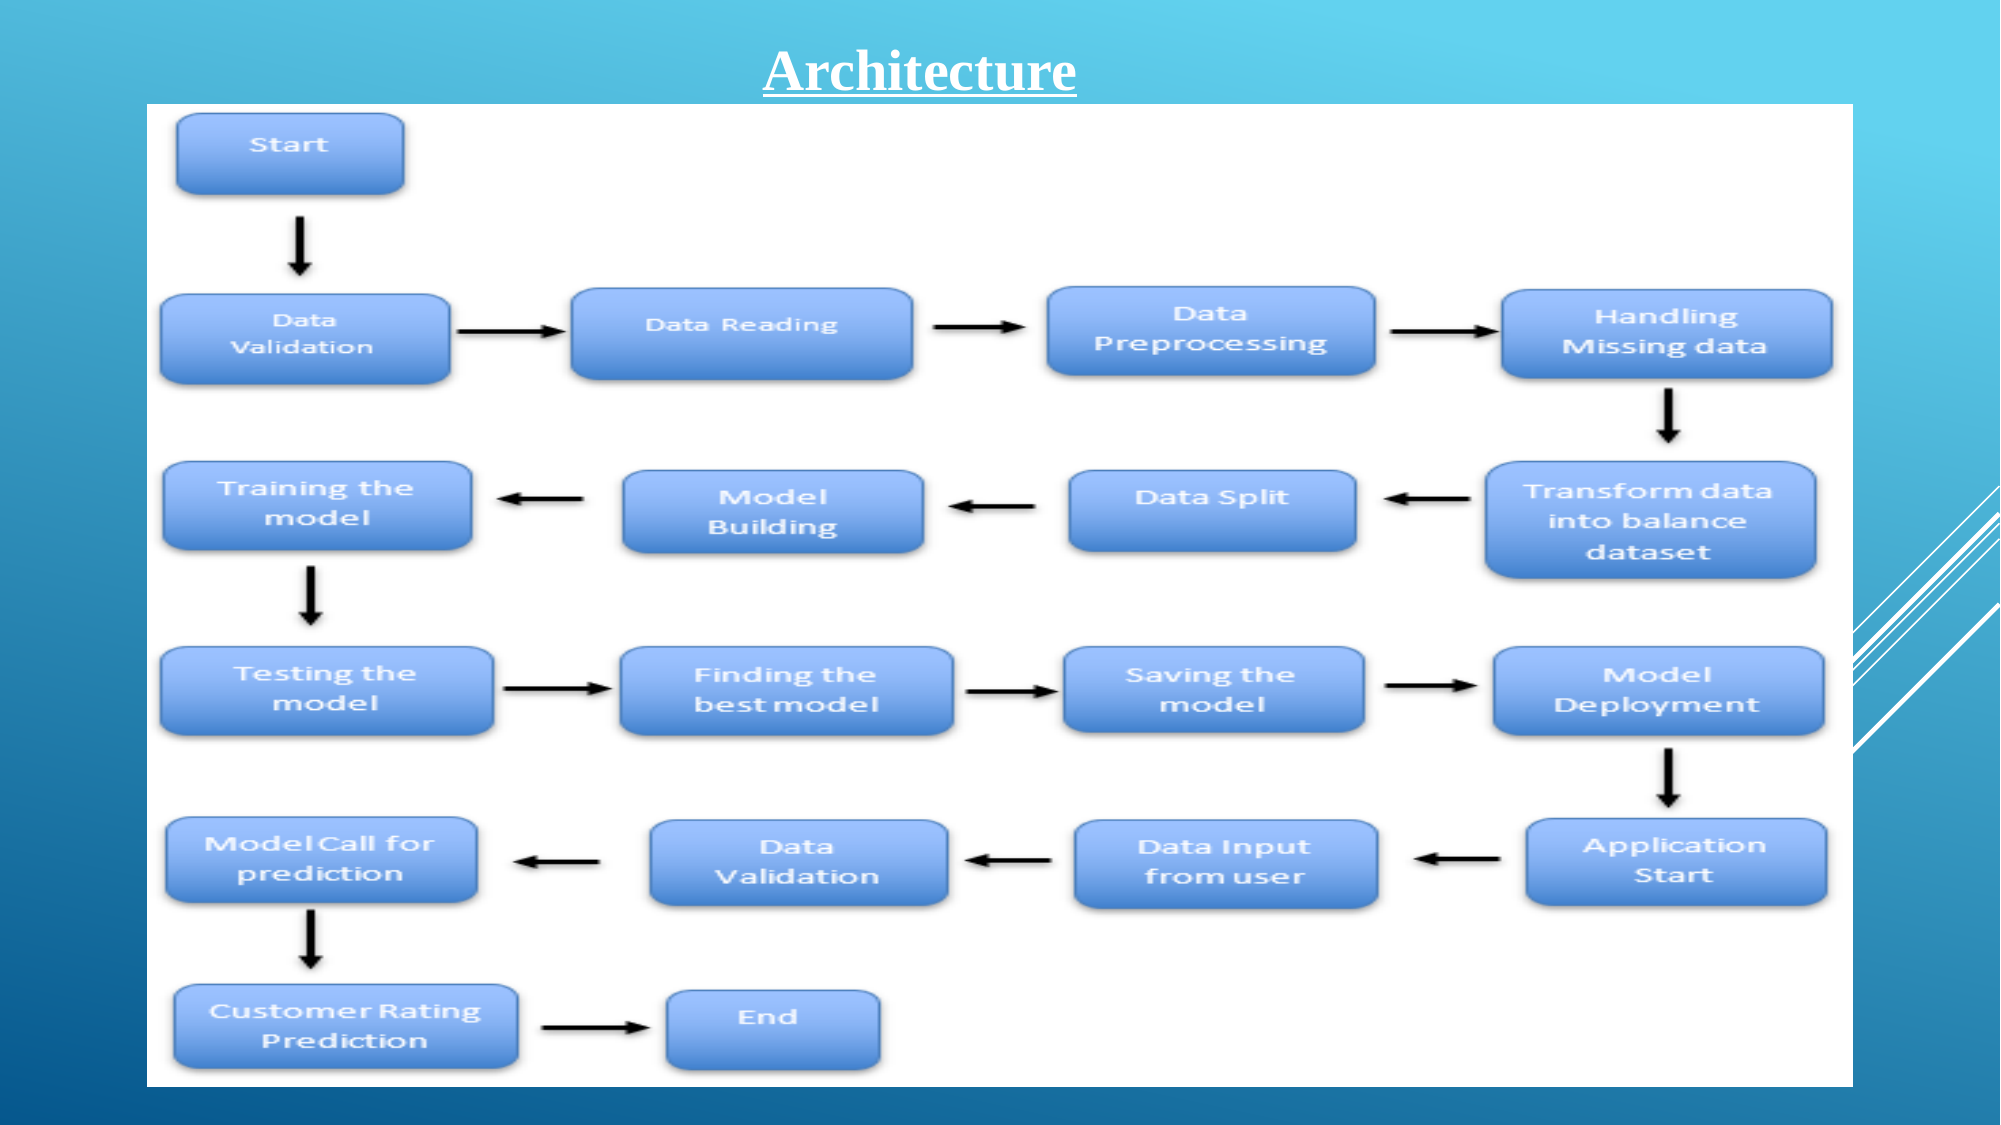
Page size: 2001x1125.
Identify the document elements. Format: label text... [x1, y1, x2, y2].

picture [147, 104, 1853, 1088]
list Architecture [147, 24, 1310, 104]
